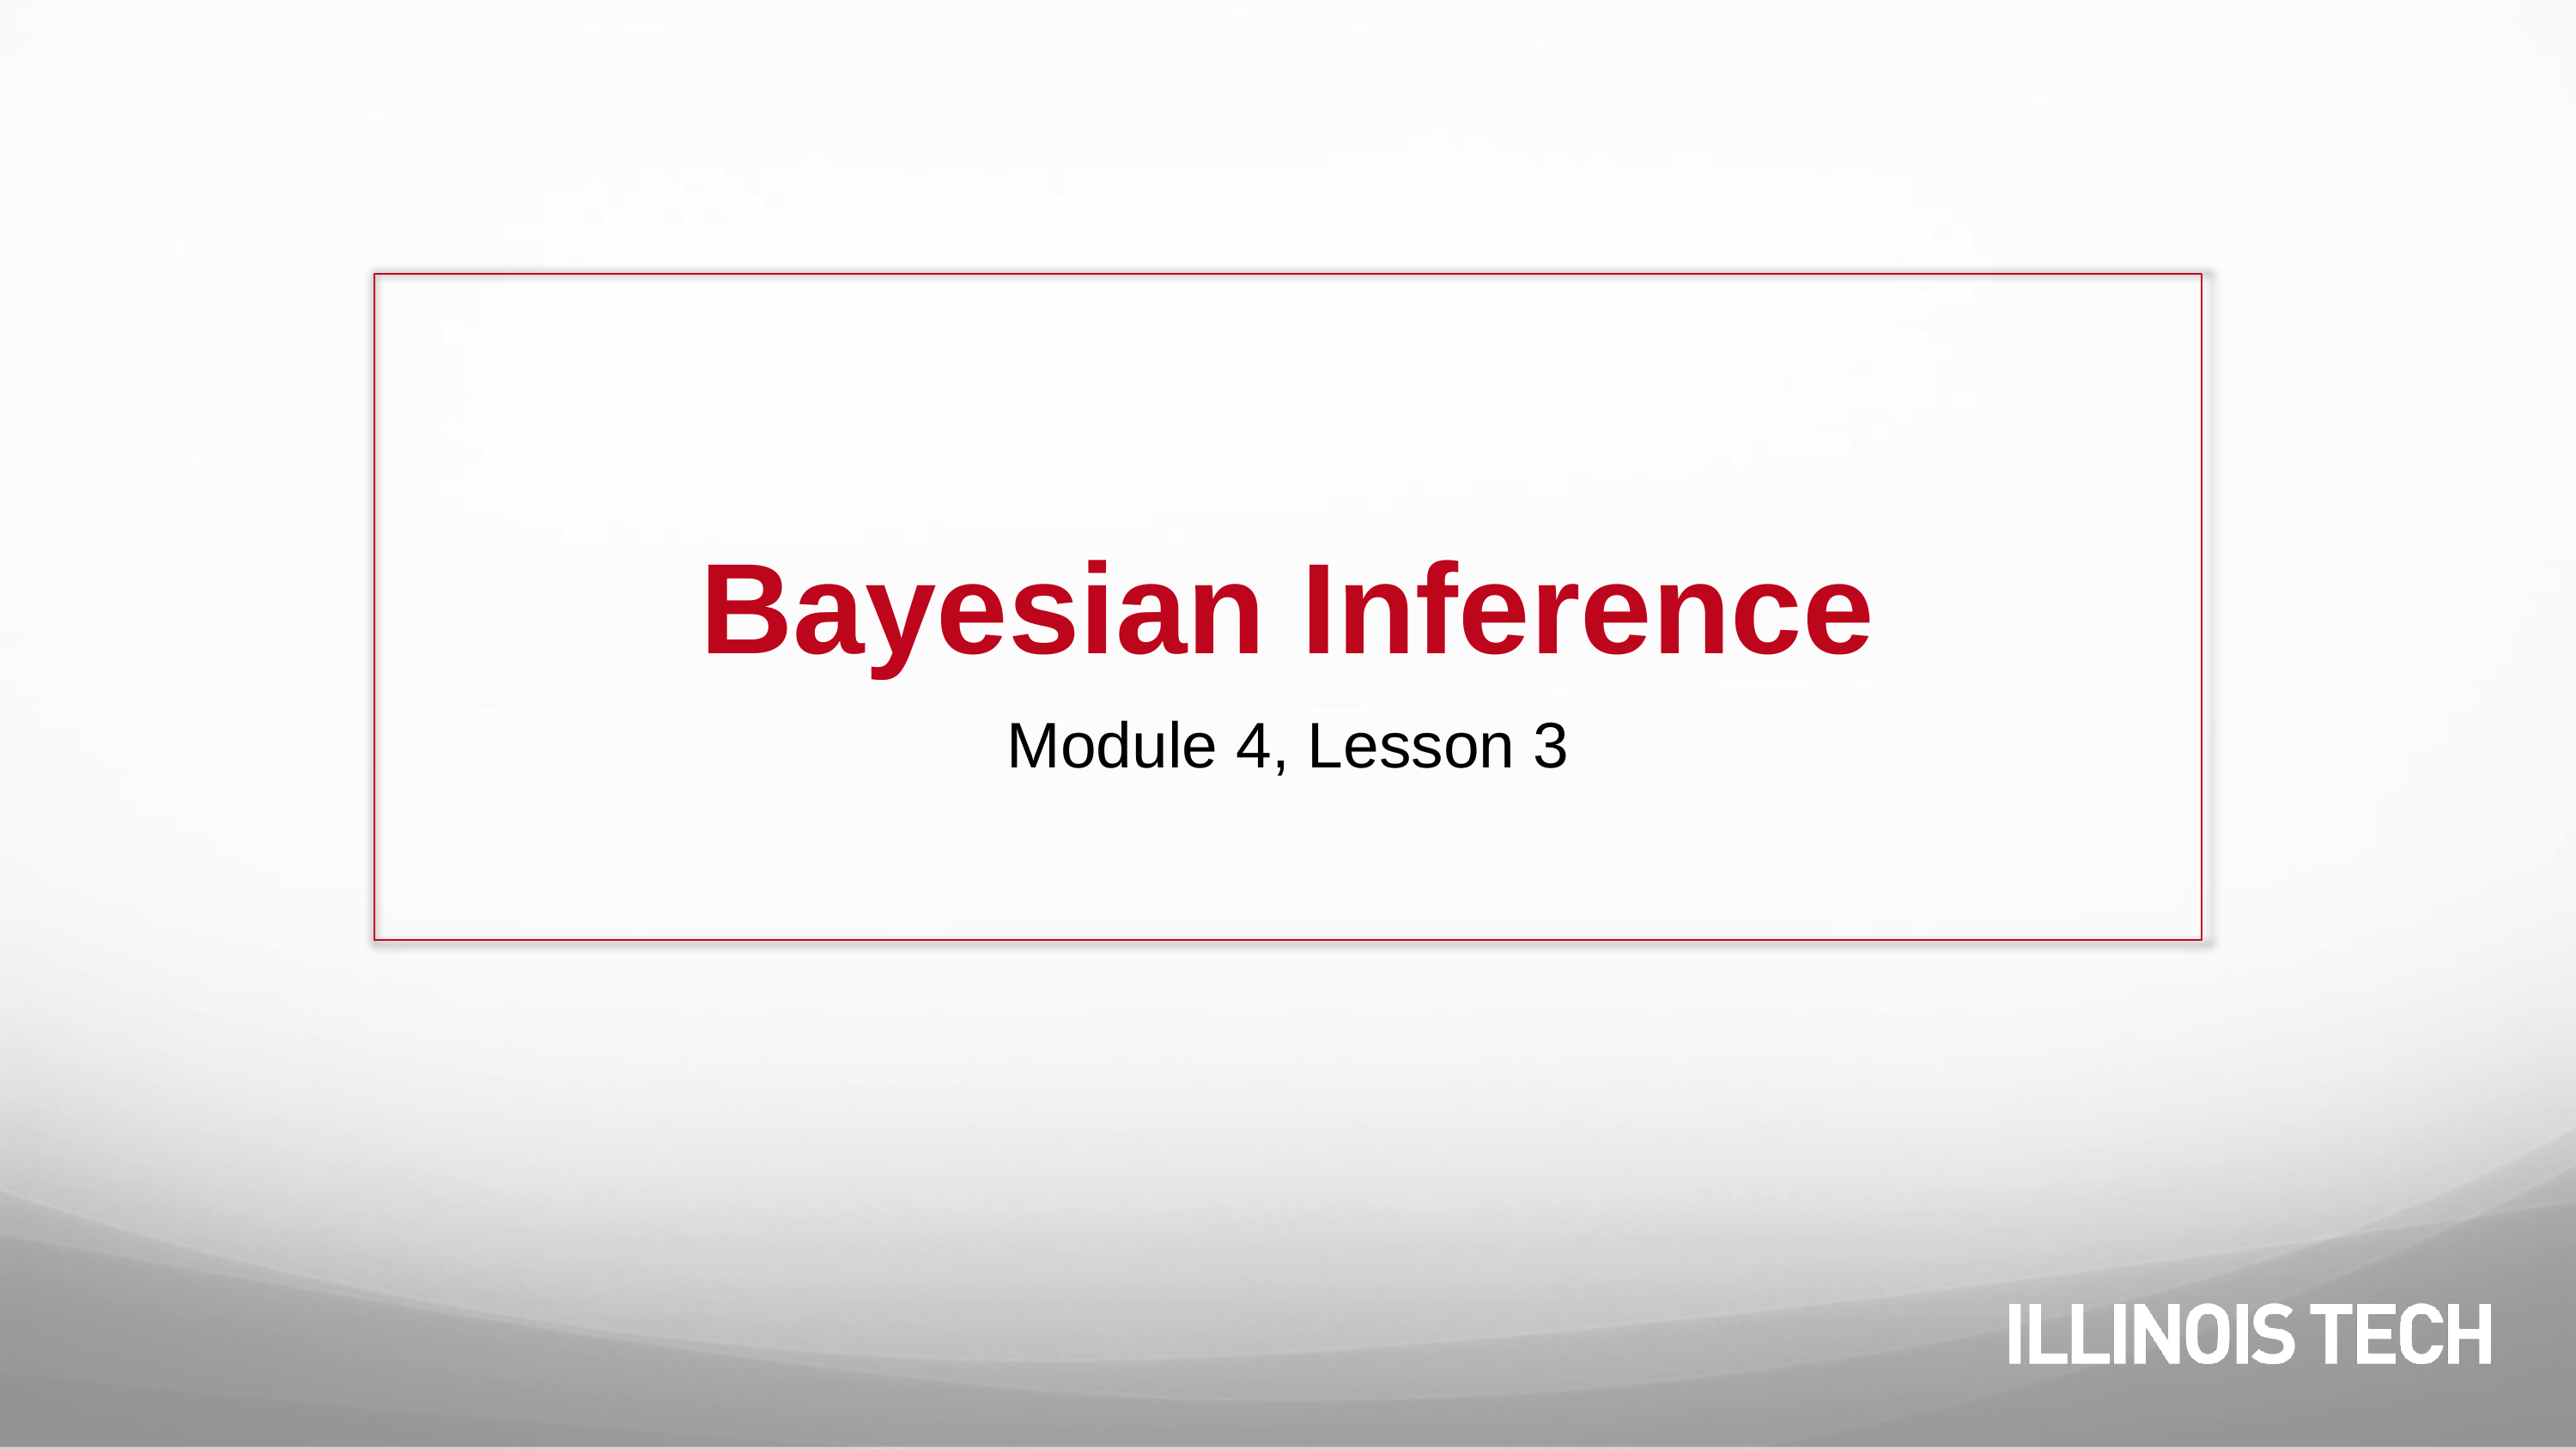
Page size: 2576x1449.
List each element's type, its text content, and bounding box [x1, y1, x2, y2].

title Bayesian Inference [372, 322, 2204, 687]
picture [0, 0, 2576, 1449]
subtitle Module 4, Lesson 3 [372, 697, 2204, 891]
